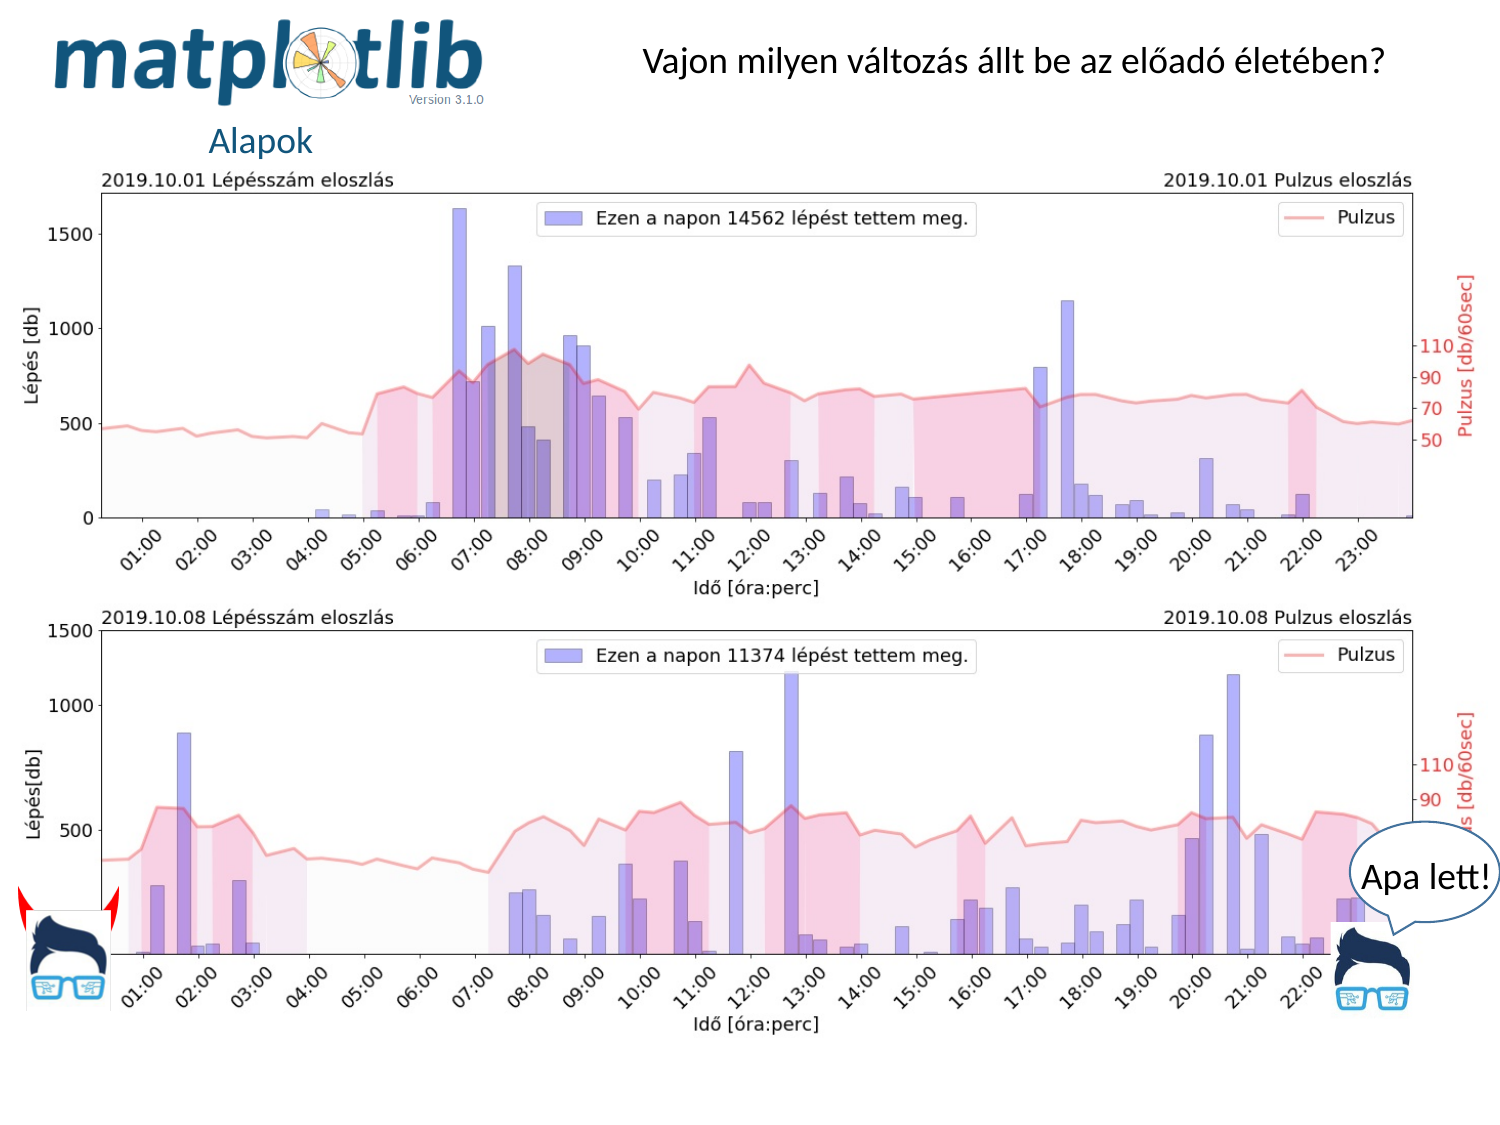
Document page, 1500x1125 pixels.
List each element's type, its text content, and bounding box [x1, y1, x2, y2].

text_box Apa lett! [1488, 844, 1500, 905]
text_box Alapok [193, 109, 348, 161]
text_box Vajon milyen változás állt be az előadó életében? [627, 29, 1450, 89]
picture [0, 4, 542, 109]
picture [13, 161, 1488, 1046]
